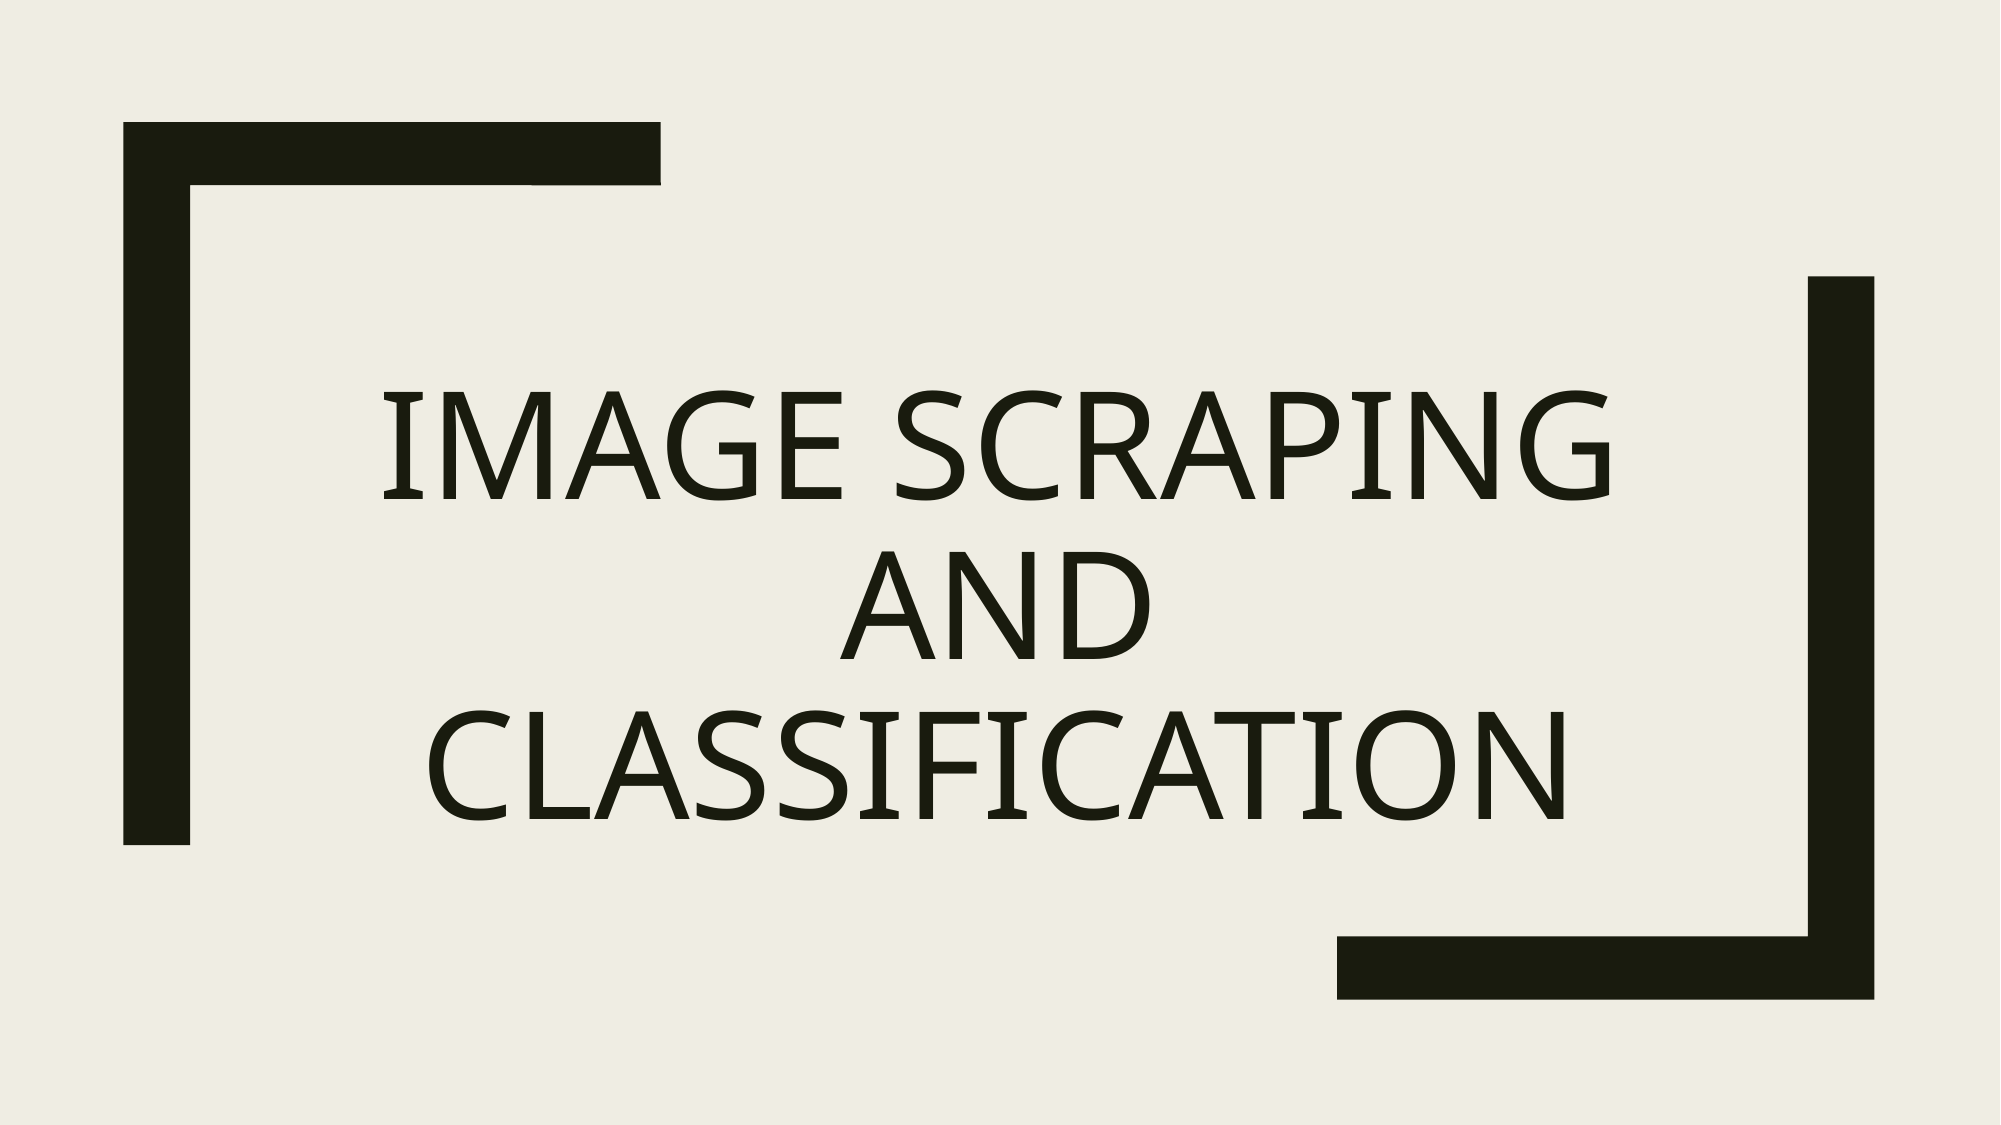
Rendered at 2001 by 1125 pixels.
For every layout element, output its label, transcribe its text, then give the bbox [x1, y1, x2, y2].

title IMAGE SCRAPING AND CLASSIFICATION [314, 271, 1686, 860]
